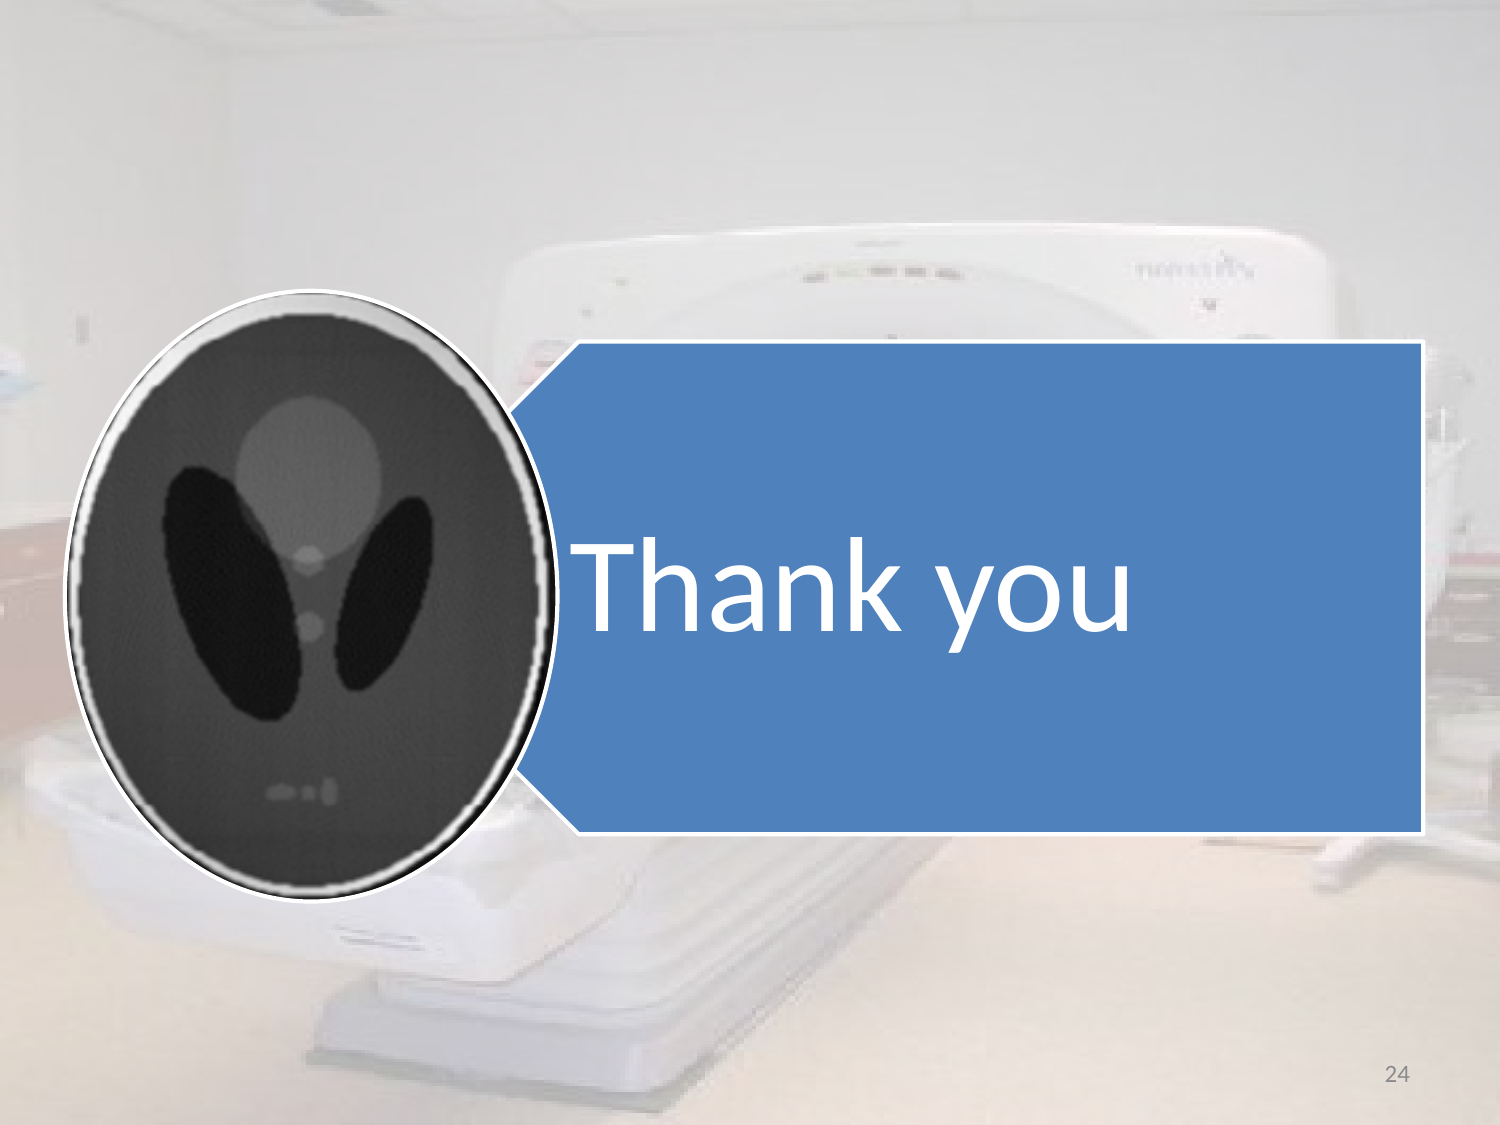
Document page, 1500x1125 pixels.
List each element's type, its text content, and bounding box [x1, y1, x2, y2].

slide_number 24 [1074, 1042, 1425, 1103]
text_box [23, 136, 1495, 1024]
